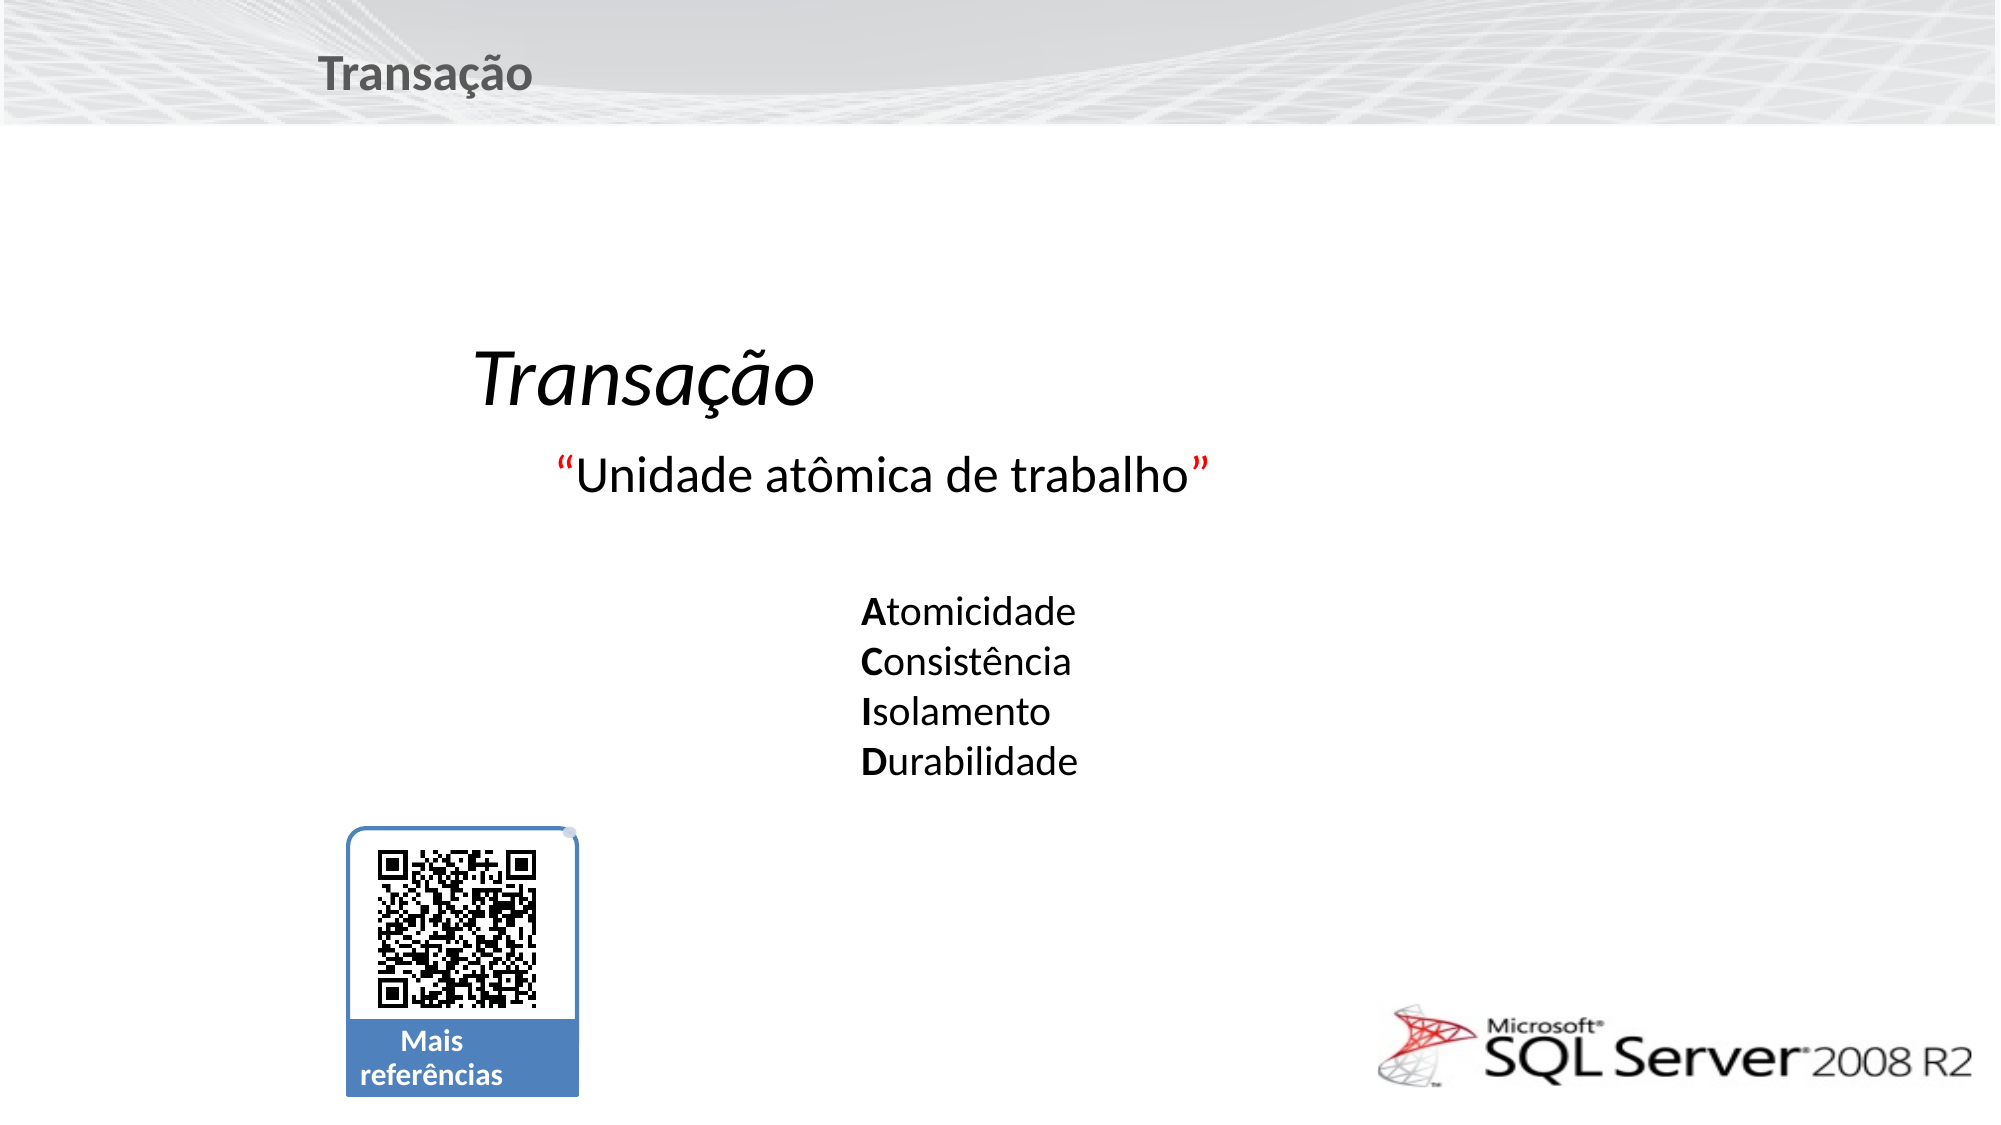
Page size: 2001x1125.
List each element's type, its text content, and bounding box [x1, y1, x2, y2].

picture [373, 845, 540, 1012]
picture [1377, 999, 1972, 1101]
text_box Atomicidade Consistência Isolamento Durabilidade [846, 576, 1709, 792]
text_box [338, 805, 587, 1118]
text_box “Unidade atômica de trabalho” [539, 432, 1615, 510]
text_box Transação [456, 314, 1000, 430]
picture [0, 0, 2000, 126]
text_box Transação [303, 30, 1059, 109]
